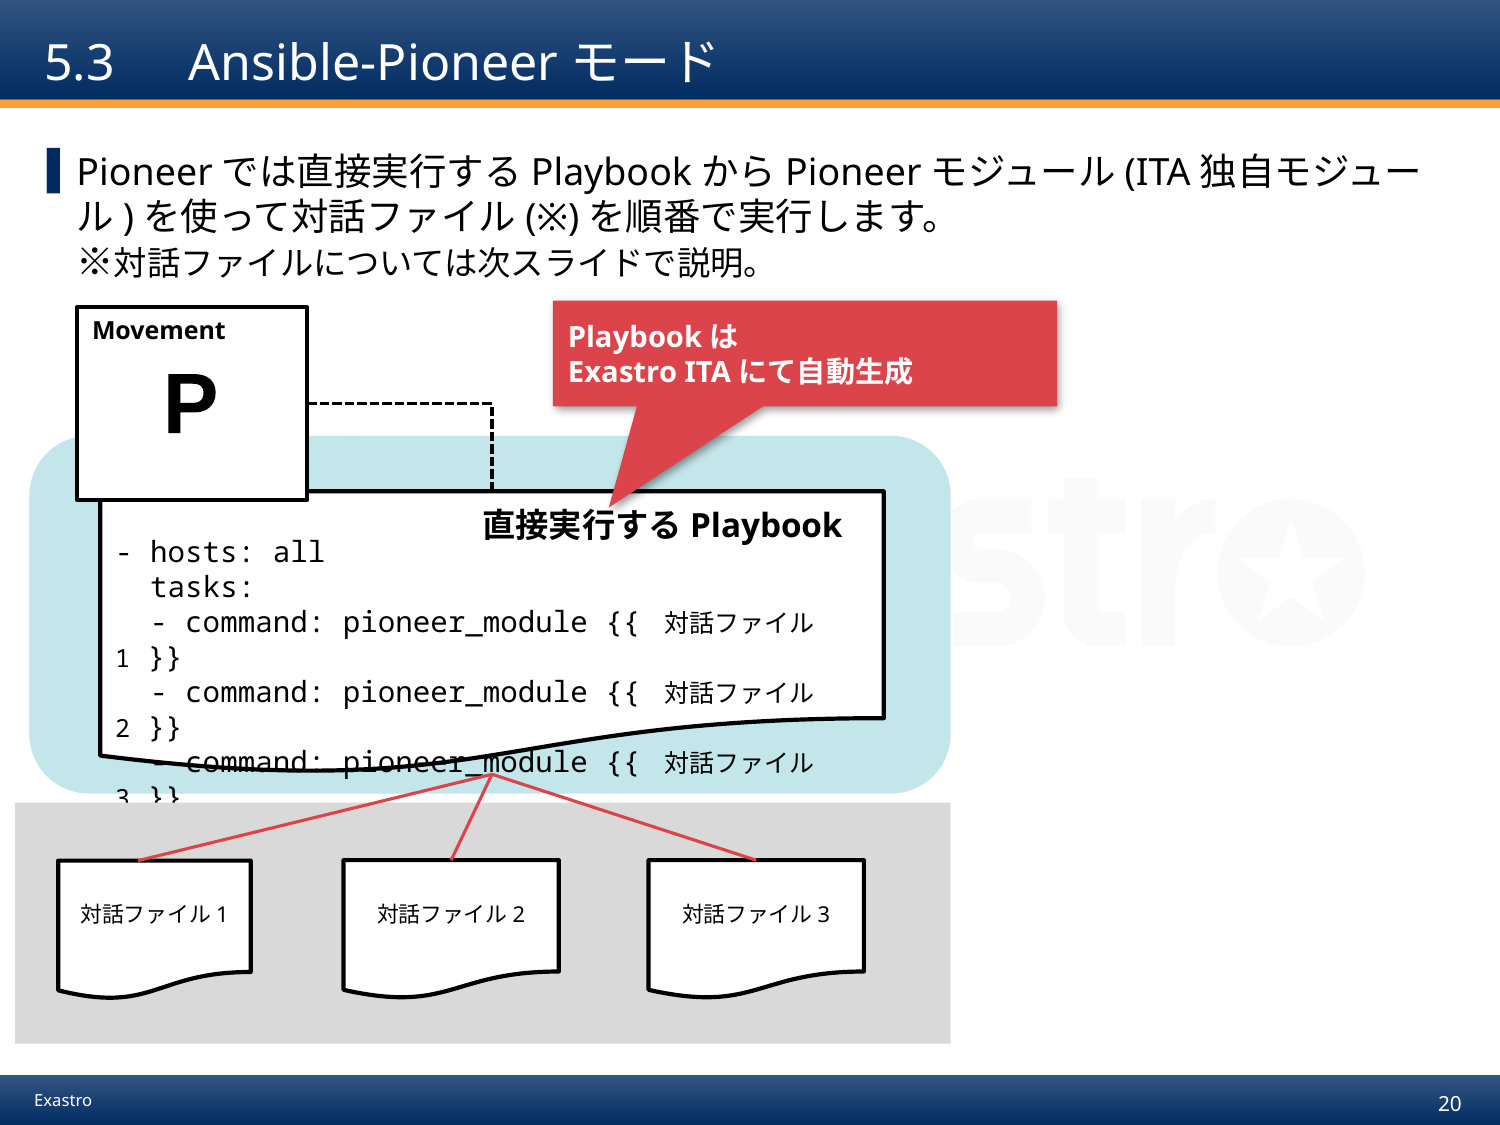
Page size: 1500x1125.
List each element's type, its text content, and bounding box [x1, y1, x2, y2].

text_box Pioneerでは直接実行するPlaybookからPioneerモジュール(ITA独自モジュール)を使って対話ファイル(※)を順番で実行します。 ※対話ファイルについては次スライドで説明。 [29, 137, 1471, 262]
title 5.3 Ansible-Pioneerモード [29, 18, 1471, 96]
text_box 対話ファイル3 [646, 858, 866, 1000]
text_box 直接実行するPlaybook [467, 497, 858, 552]
text_box [497, 435, 627, 489]
text_box 対話ファイル2 [341, 868, 561, 1000]
text_box 対話ファイル1 [56, 858, 253, 1000]
text_box [29, 438, 132, 794]
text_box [306, 403, 493, 492]
text_box [520, 435, 951, 794]
picture [0, 0, 1500, 1125]
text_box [450, 755, 490, 861]
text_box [491, 755, 757, 861]
text_box [14, 802, 951, 1044]
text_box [76, 306, 308, 501]
text_box Playbookは Exastro ITAにて自動生成 [552, 300, 1058, 508]
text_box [137, 755, 449, 861]
text_box - hosts: all tasks: - command: pioneer_module {{ 対話ファイル1 }} - command: pioneer_module {{ 対話ファイル2 }} - command: pioneer_module {{ 対話ファイル3 }} [98, 489, 886, 762]
